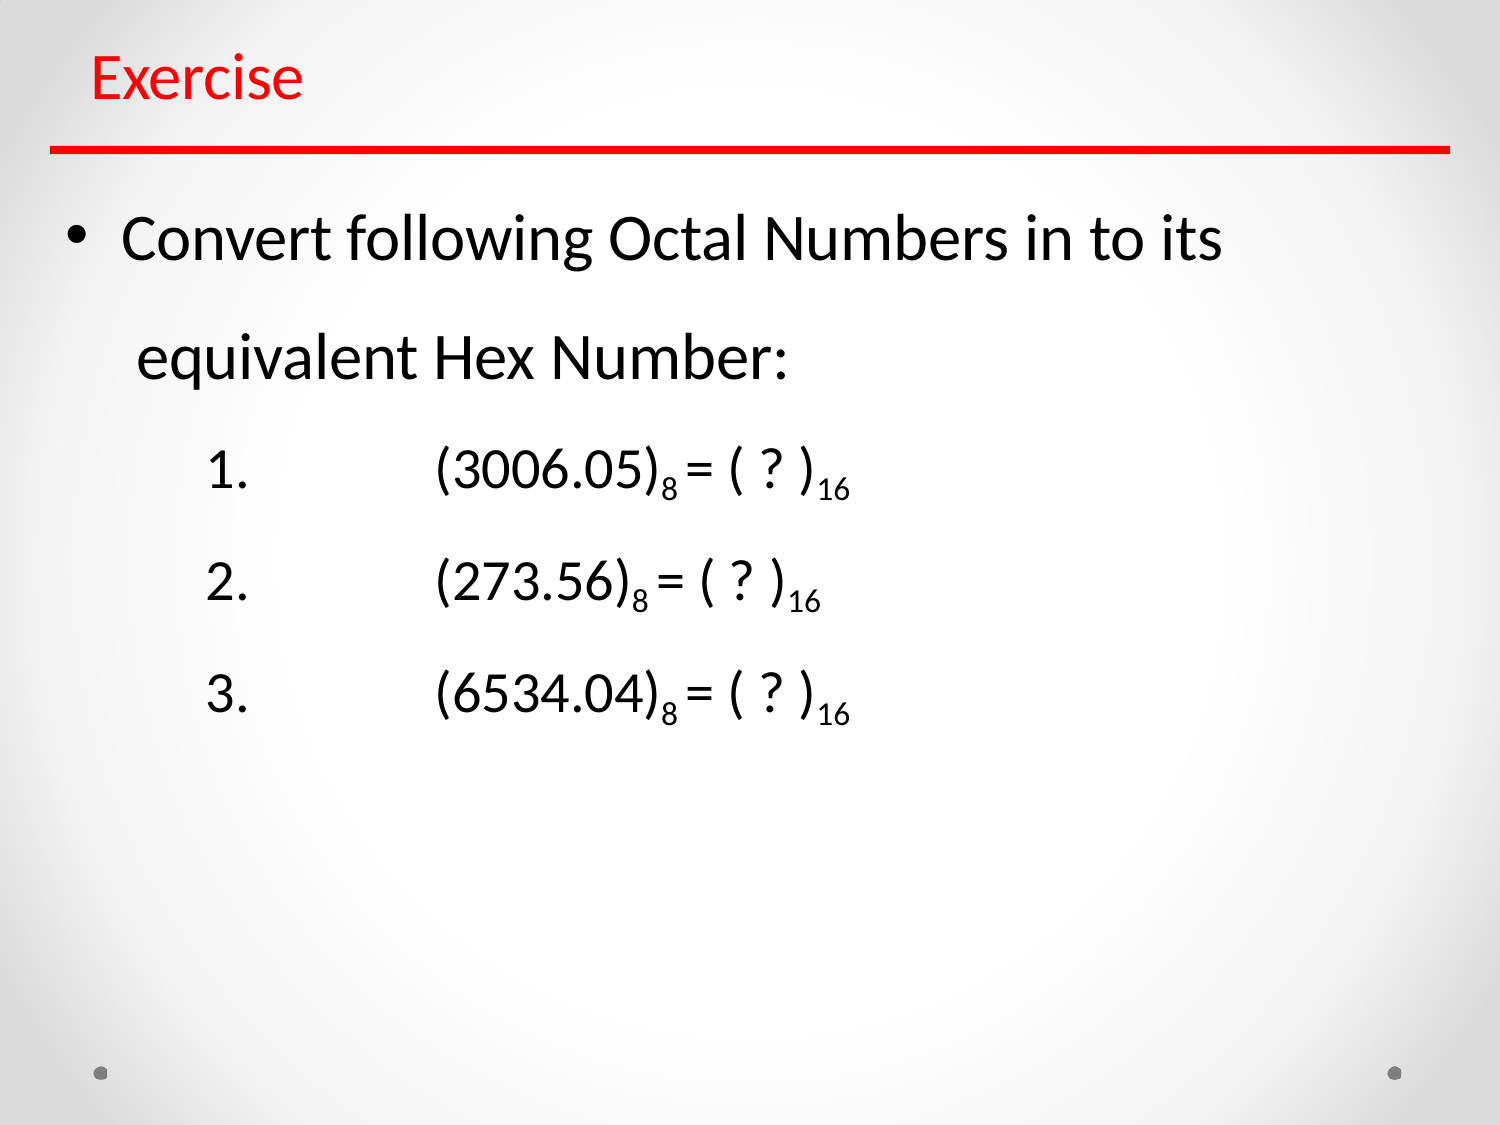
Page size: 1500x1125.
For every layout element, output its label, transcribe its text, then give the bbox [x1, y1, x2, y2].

text_box Convert following Octal Numbers in to its equivalent Hex Number: 1. (3006.05)8 = ( ? )16 2. (273.56)8 = ( ? )16 3. (6534.04)8 = ( ? )16 [60, 151, 1239, 732]
picture [0, 0, 1500, 1125]
title Exercise [87, 31, 311, 151]
